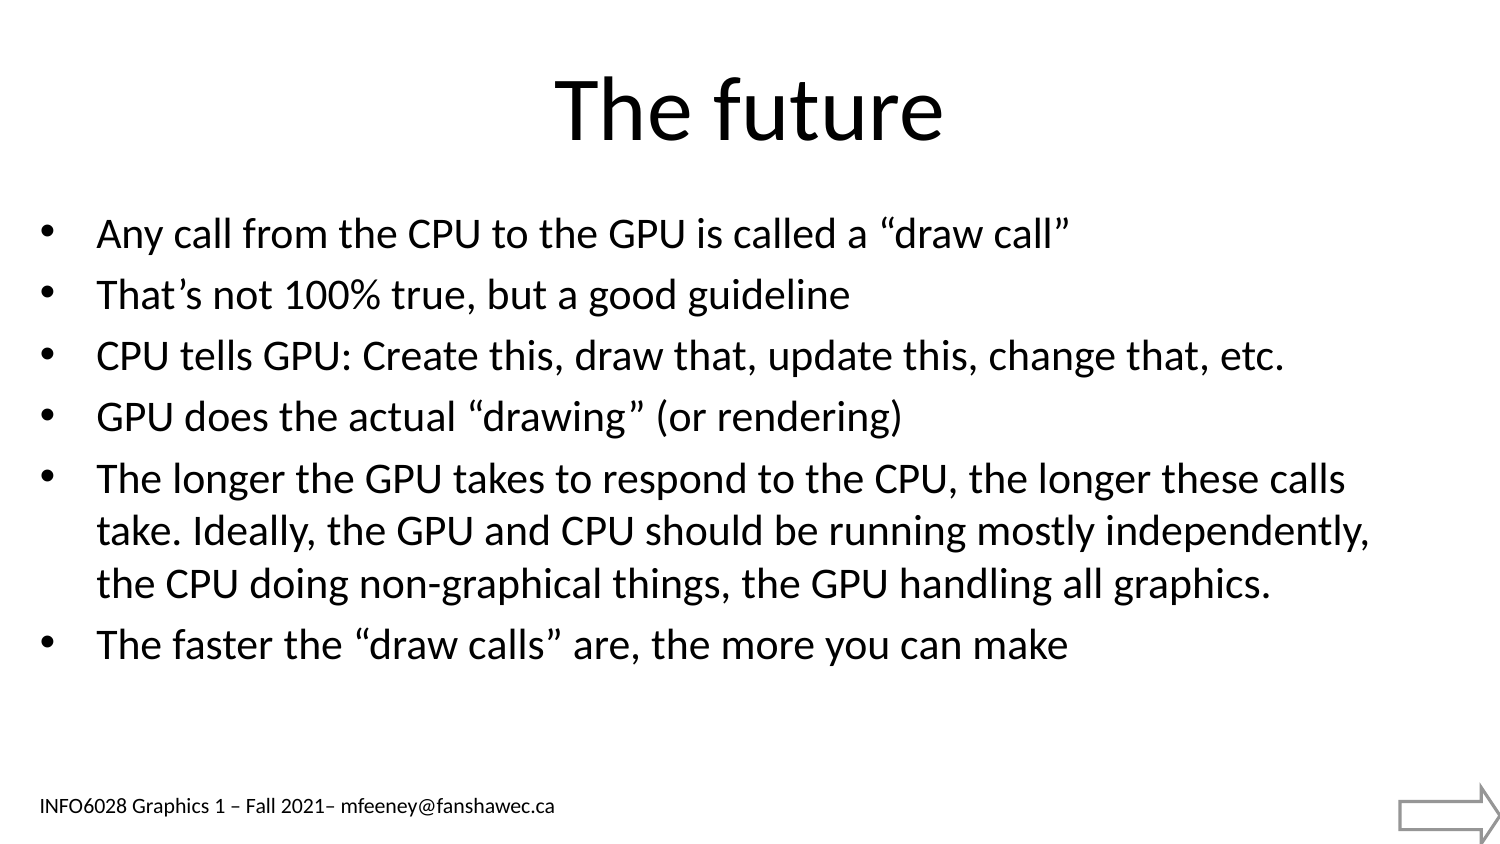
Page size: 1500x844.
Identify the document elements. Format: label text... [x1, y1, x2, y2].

title The future [75, 33, 1425, 175]
text_box [1400, 787, 1500, 844]
list Any call from the CPU to the GPU is called a “draw call” That’s not 100% true, but a good guideline CPU tells GPU: Create this, draw that, update this, change that, etc. GPU does the actual “drawing” (or rendering) The longer the GPU takes to respond to the CPU, the longer these calls take. Ideally, the GPU and CPU should be running mostly independently, the CPU doing non-graphical things, the GPU handling all graphics. The faster the “draw calls” are, the more you can make [24, 196, 1425, 754]
